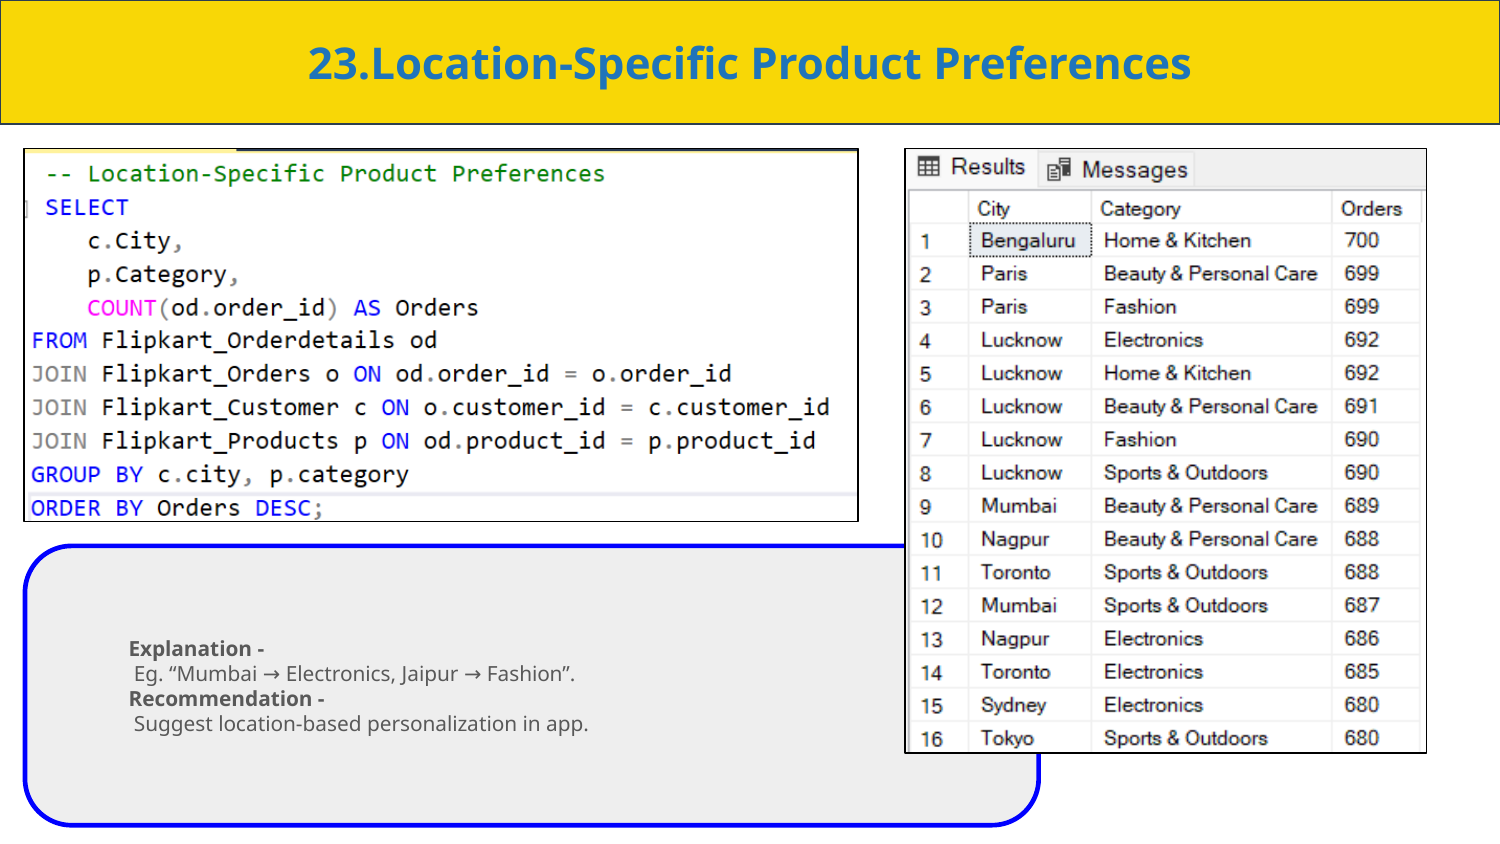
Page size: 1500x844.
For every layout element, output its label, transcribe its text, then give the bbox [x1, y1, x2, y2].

picture [905, 148, 1427, 753]
text_box 23.Location-Specific Product Preferences [0, 0, 1500, 125]
picture [24, 148, 858, 522]
text_box Explanation - Eg. “Mumbai → Electronics, Jaipur → Fashion”. Recommendation - Suggest location-based personalization in app. [24, 545, 1039, 826]
